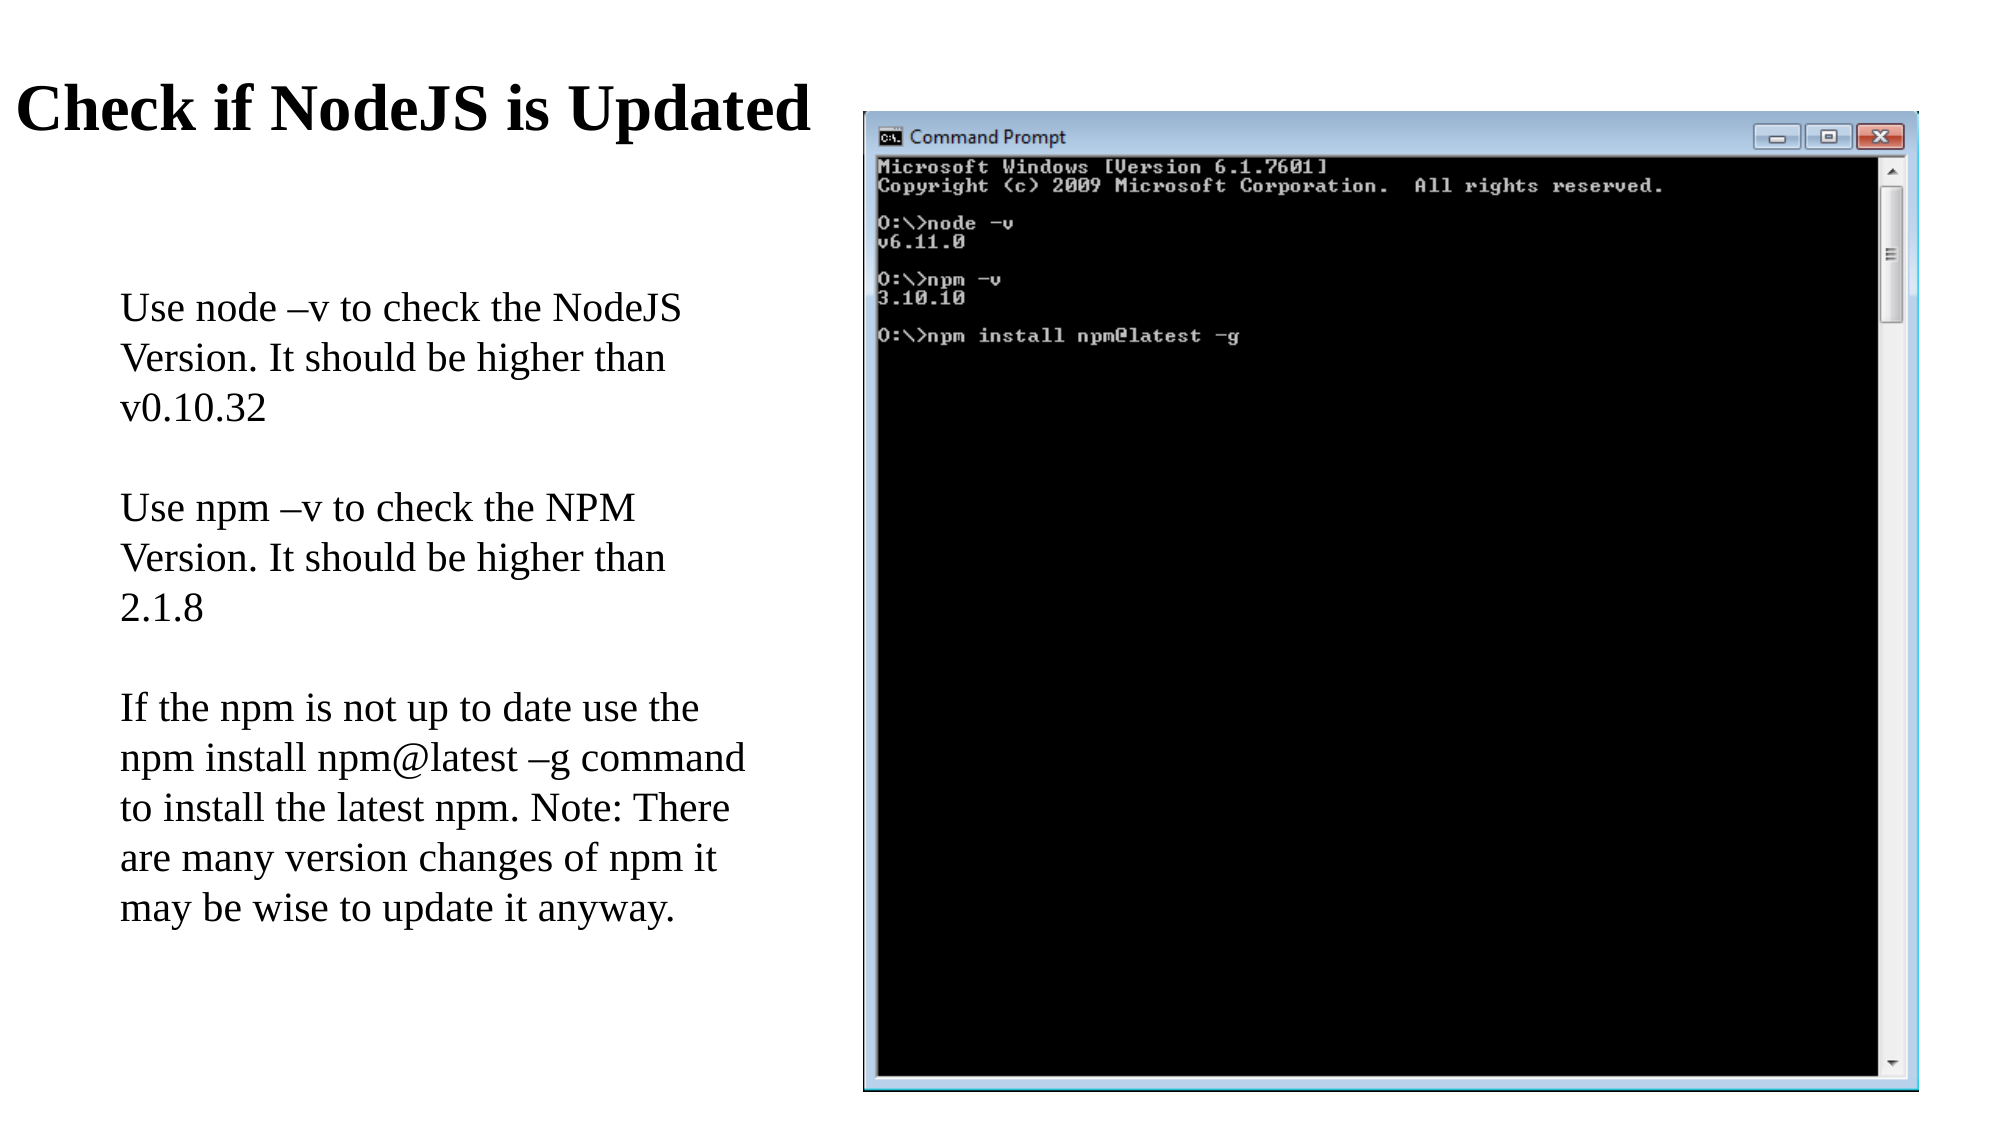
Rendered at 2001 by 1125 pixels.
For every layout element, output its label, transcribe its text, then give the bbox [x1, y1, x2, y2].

picture [863, 111, 1919, 1092]
text_box Use node –v to check the NodeJS Version. It should be higher than v0.10.32 Use npm –v to check the NPM Version. It should be higher than 2.1.8 If the npm is not up to date use the npm install npm@latest –g command to install the latest npm. Note: There are many version changes of npm it may be wise to update it anyway. [105, 272, 762, 938]
title Check if NodeJS is Updated [0, 0, 1725, 218]
